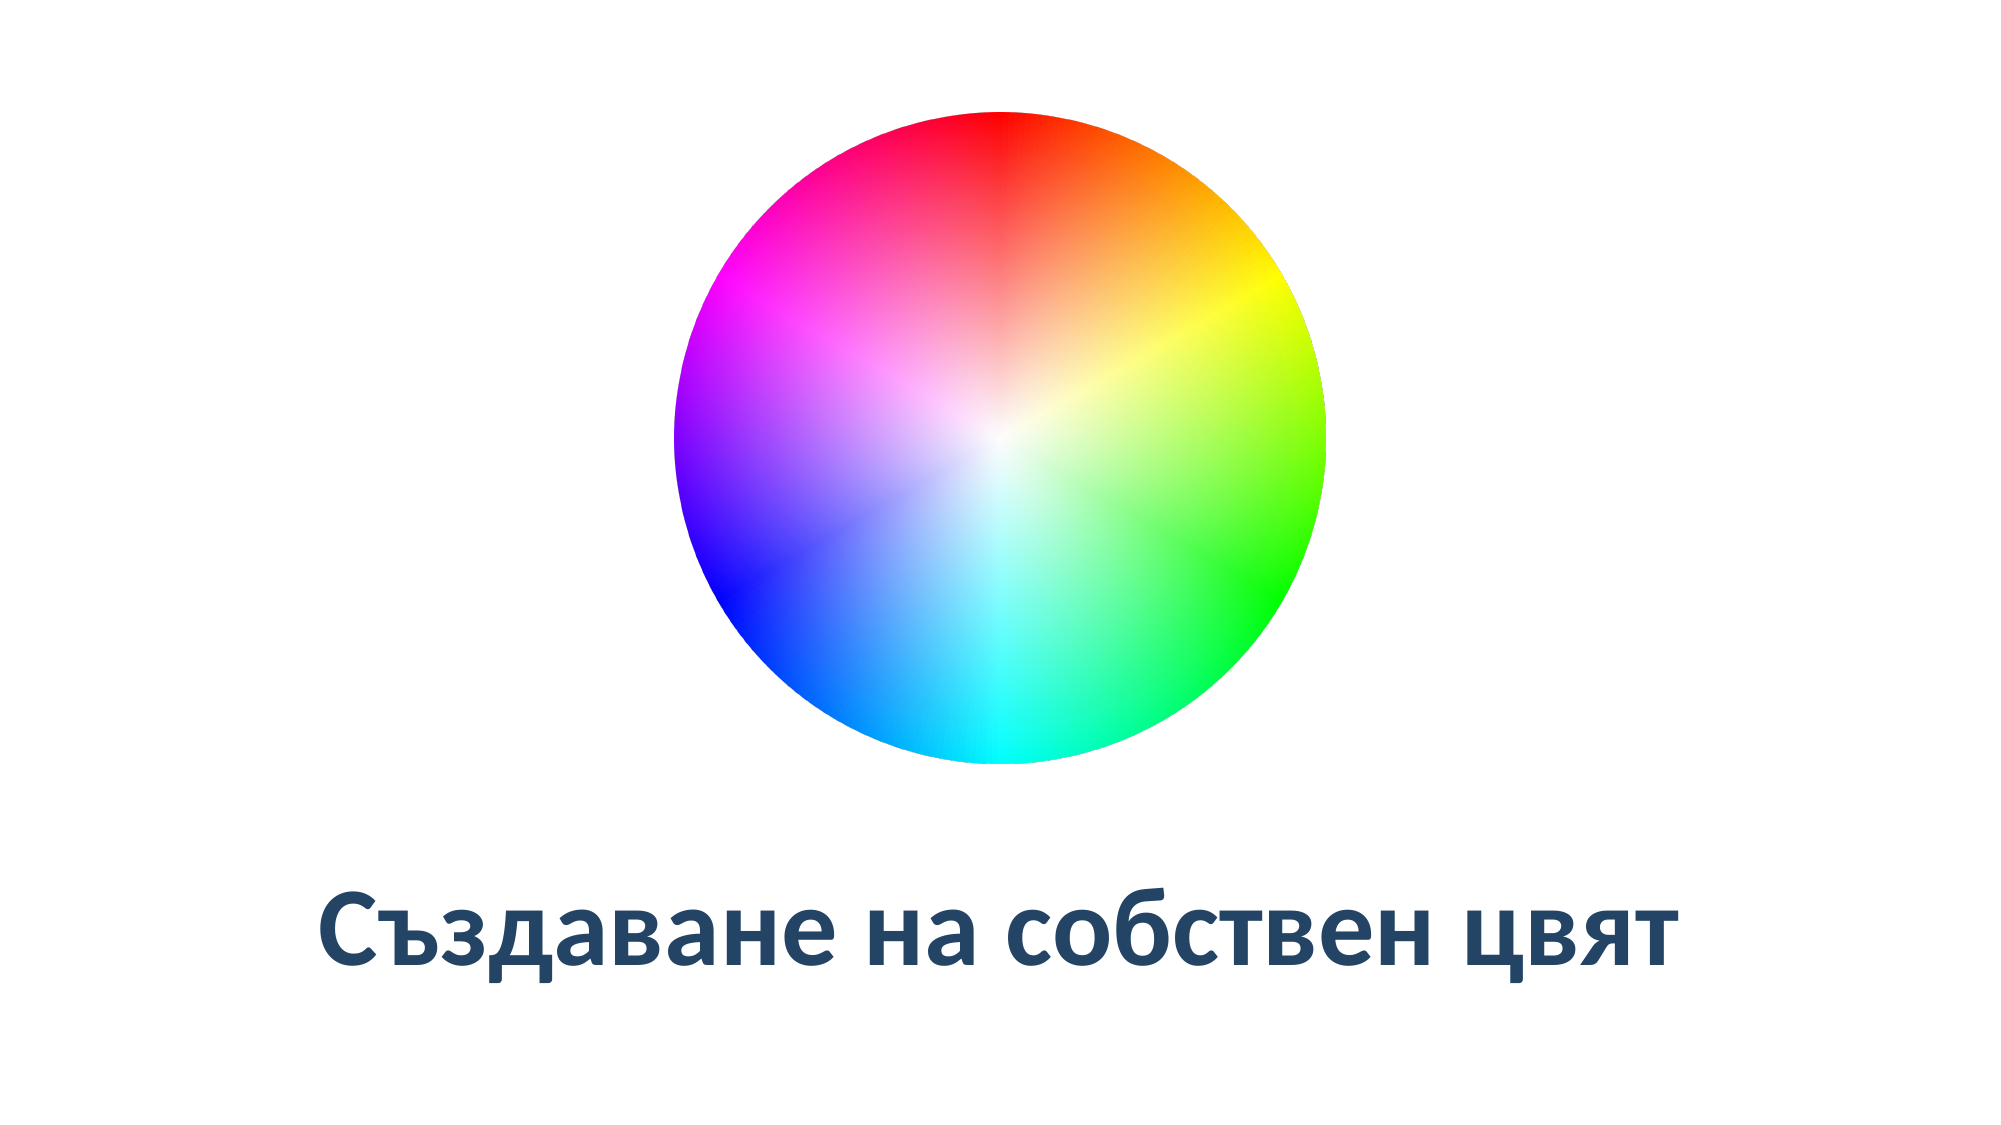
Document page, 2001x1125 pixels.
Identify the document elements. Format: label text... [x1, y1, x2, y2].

title Създаване на собствен цвят [100, 857, 1900, 984]
picture [674, 111, 1326, 764]
